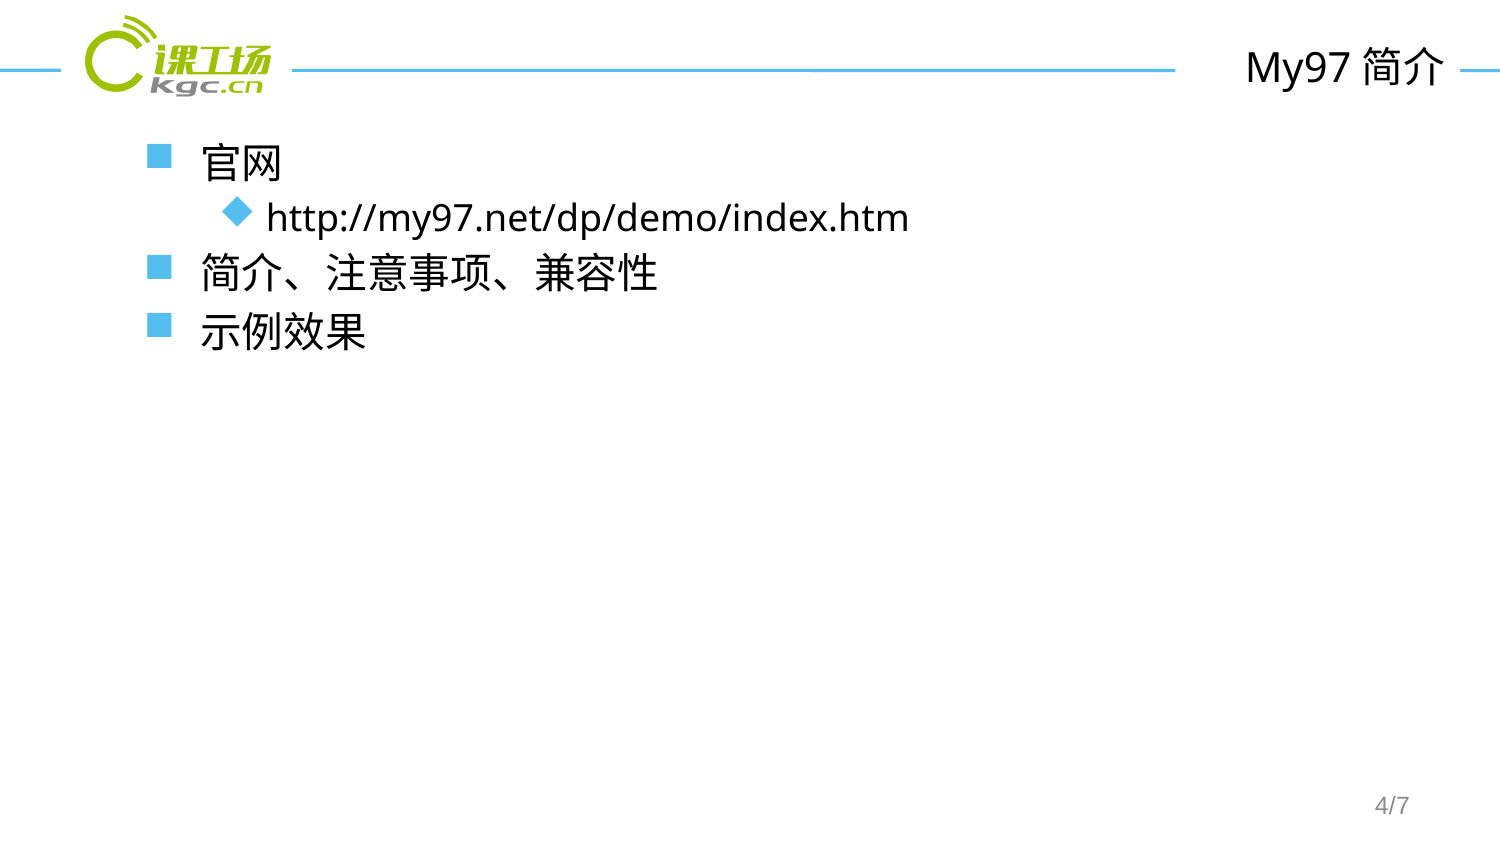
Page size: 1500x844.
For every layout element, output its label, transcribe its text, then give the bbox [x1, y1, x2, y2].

title My97简介 [1174, 23, 1461, 108]
list 官网 http://my97.net/dp/demo/index.htm 简介、注意事项、兼容性 示例效果 [128, 128, 1384, 686]
picture [61, 4, 292, 108]
slide_number /7 [1074, 782, 1425, 828]
